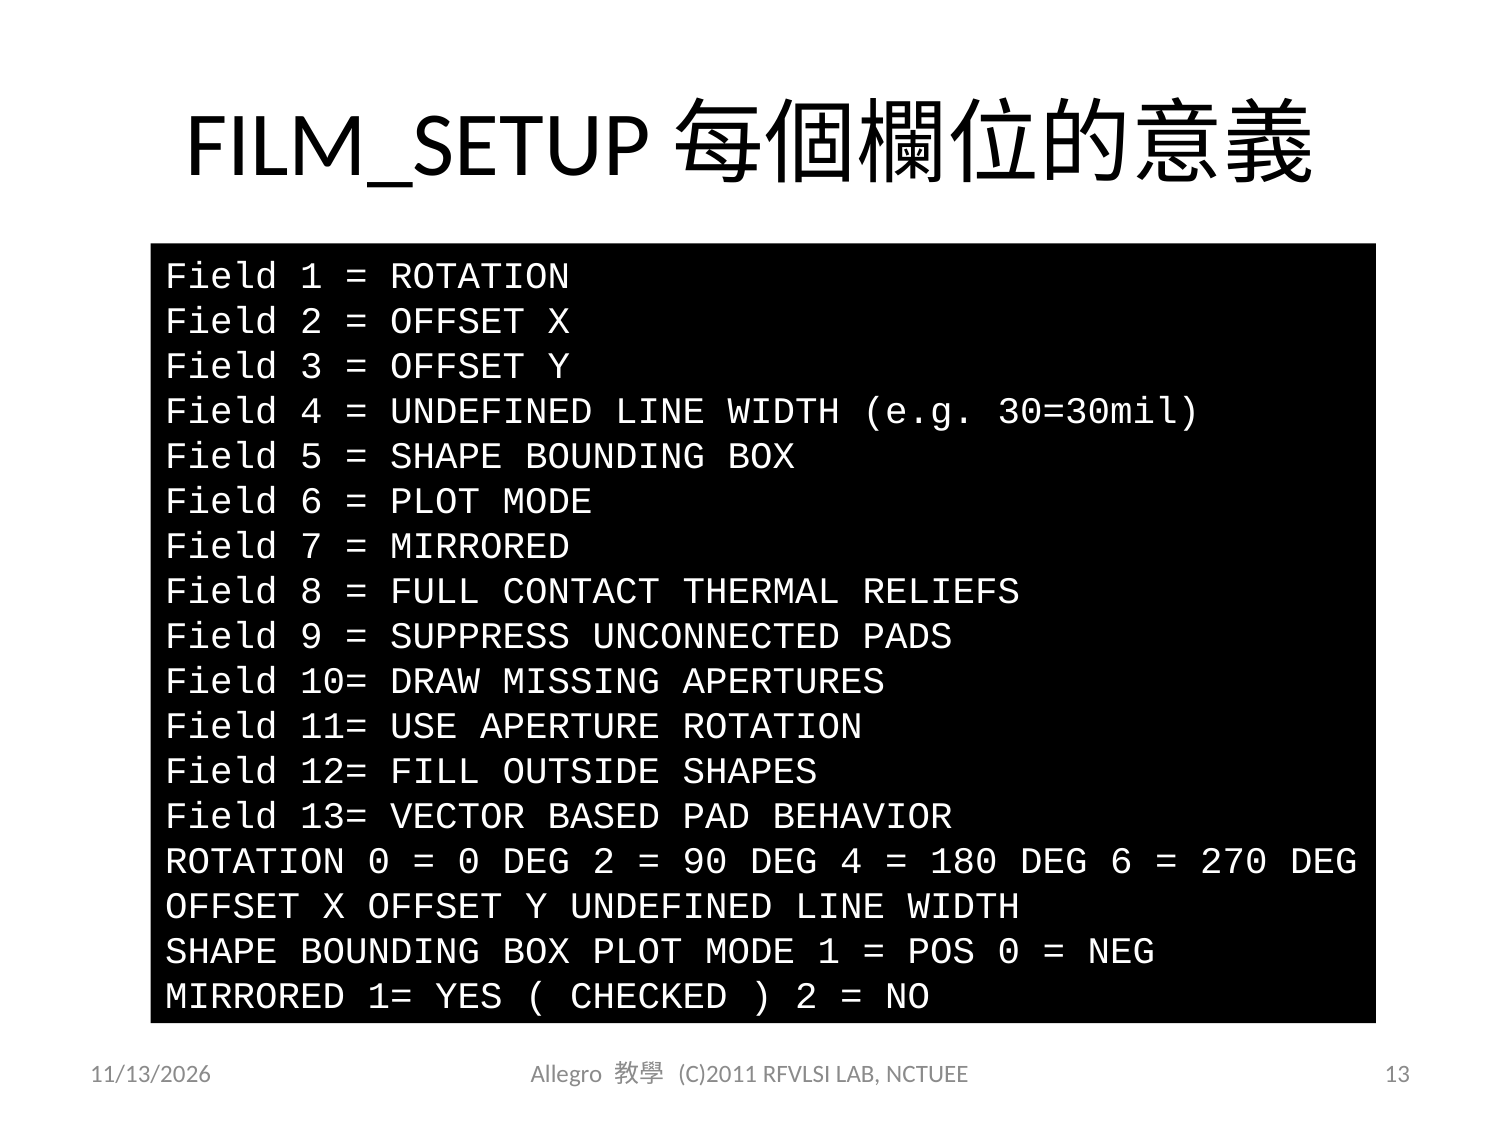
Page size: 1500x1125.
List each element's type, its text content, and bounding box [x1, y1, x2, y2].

text_box Field 1 = ROTATION Field 2 = OFFSET X Field 3 = OFFSET Y Field 4 = UNDEFINED LINE WIDTH (e.g. 30=30mil) Field 5 = SHAPE BOUNDING BOX Field 6 = PLOT MODE Field 7 = MIRRORED Field 8 = FULL CONTACT THERMAL RELIEFS Field 9 = SUPPRESS UNCONNECTED PADS Field 10= DRAW MISSING APERTURES Field 11= USE APERTURE ROTATION Field 12= FILL OUTSIDE SHAPES Field 13= VECTOR BASED PAD BEHAVIOR ROTATION 0 = 0 DEG 2 = 90 DEG 4 = 180 DEG 6 = 270 DEG OFFSET X OFFSET Y UNDEFINED LINE WIDTH SHAPE BOUNDING BOX PLOT MODE 1 = POS 0 = NEG MIRRORED 1= YES ( CHECKED ) 2 = NO [150, 243, 1376, 1024]
title FILM_SETUP每個欄位的意義 [75, 45, 1425, 233]
slide_number 13 [1074, 1042, 1425, 1103]
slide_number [75, 1042, 425, 1103]
footer Allegro 教學 (C)2011 RFVLSI LAB, NCTUEE [512, 1042, 988, 1103]
